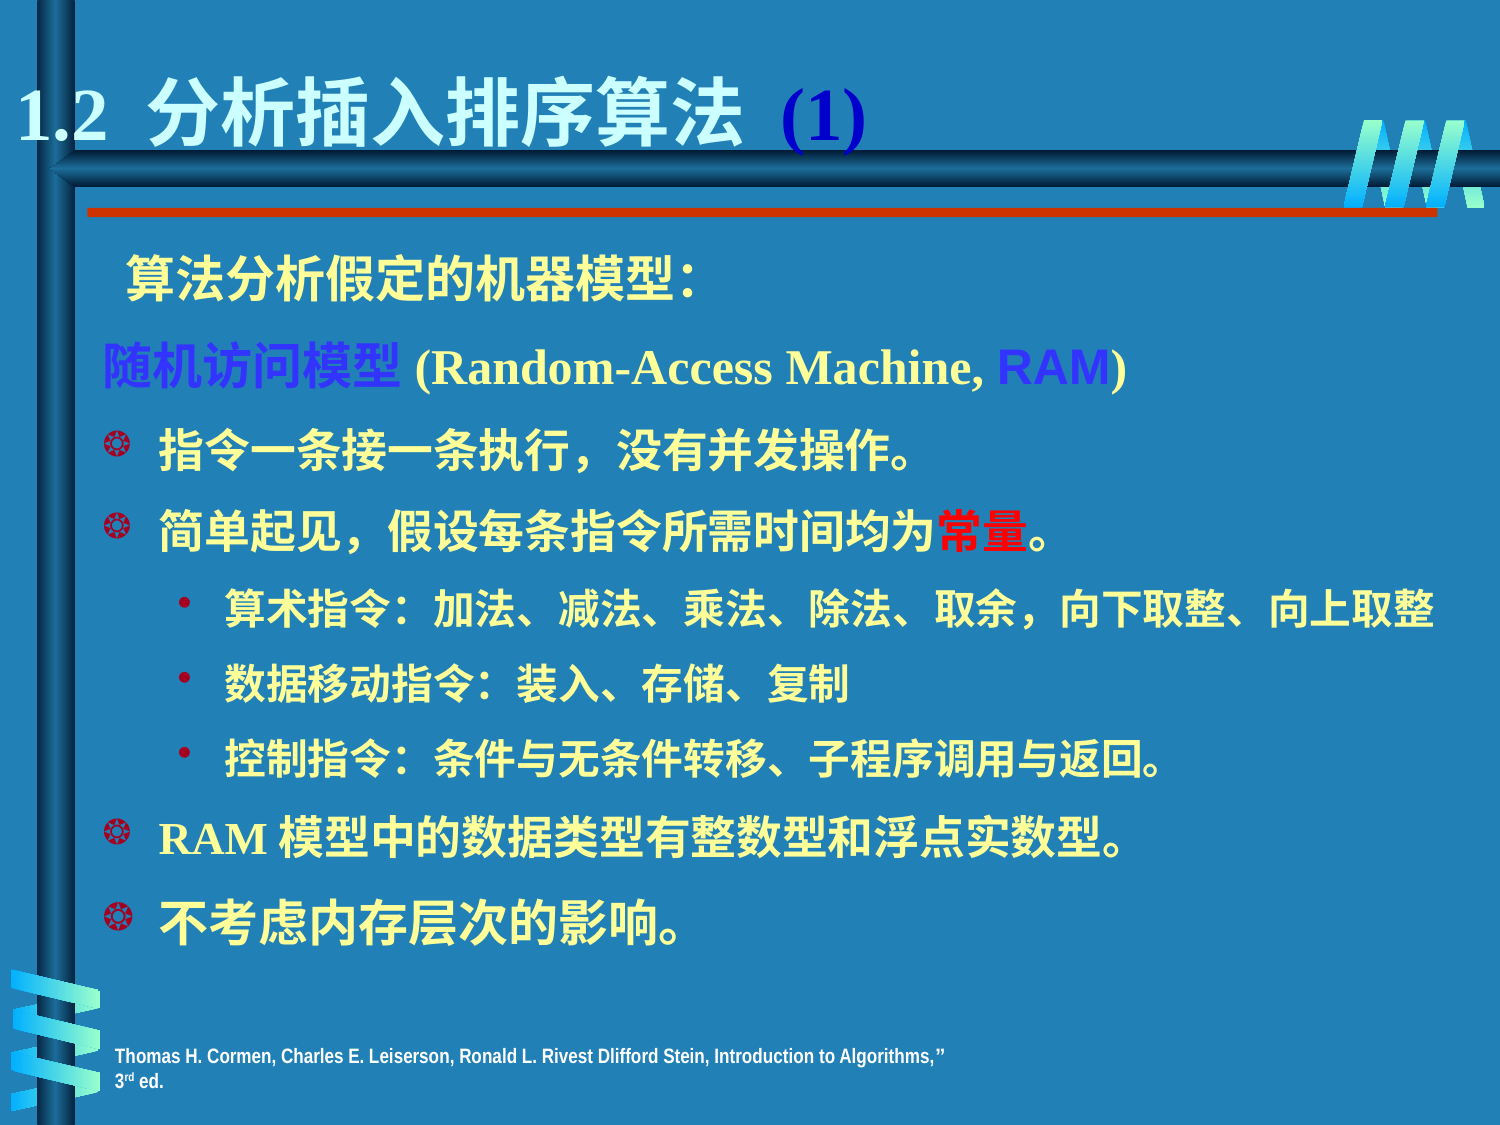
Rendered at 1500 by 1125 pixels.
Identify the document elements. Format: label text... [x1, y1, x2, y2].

list 算法分析假定的机器模型： 随机访问模型(Random-Access Machine, RAM) 指令一条接一条执行，没有并发操作。 简单起见，假设每条指令所需时间均为常量。 算术指令：加法、减法、乘法、除法、取余，向下取整、向上取整 数据移动指令：装入、存储、复制 控制指令：条件与无条件转移、子程序调用与返回。 RAM模型中的数据类型有整数型和浮点实数型。 不考虑内存层次的影响。 [87, 224, 1500, 1100]
title 1.2 分析插入排序算法 (1) [0, 24, 1275, 163]
